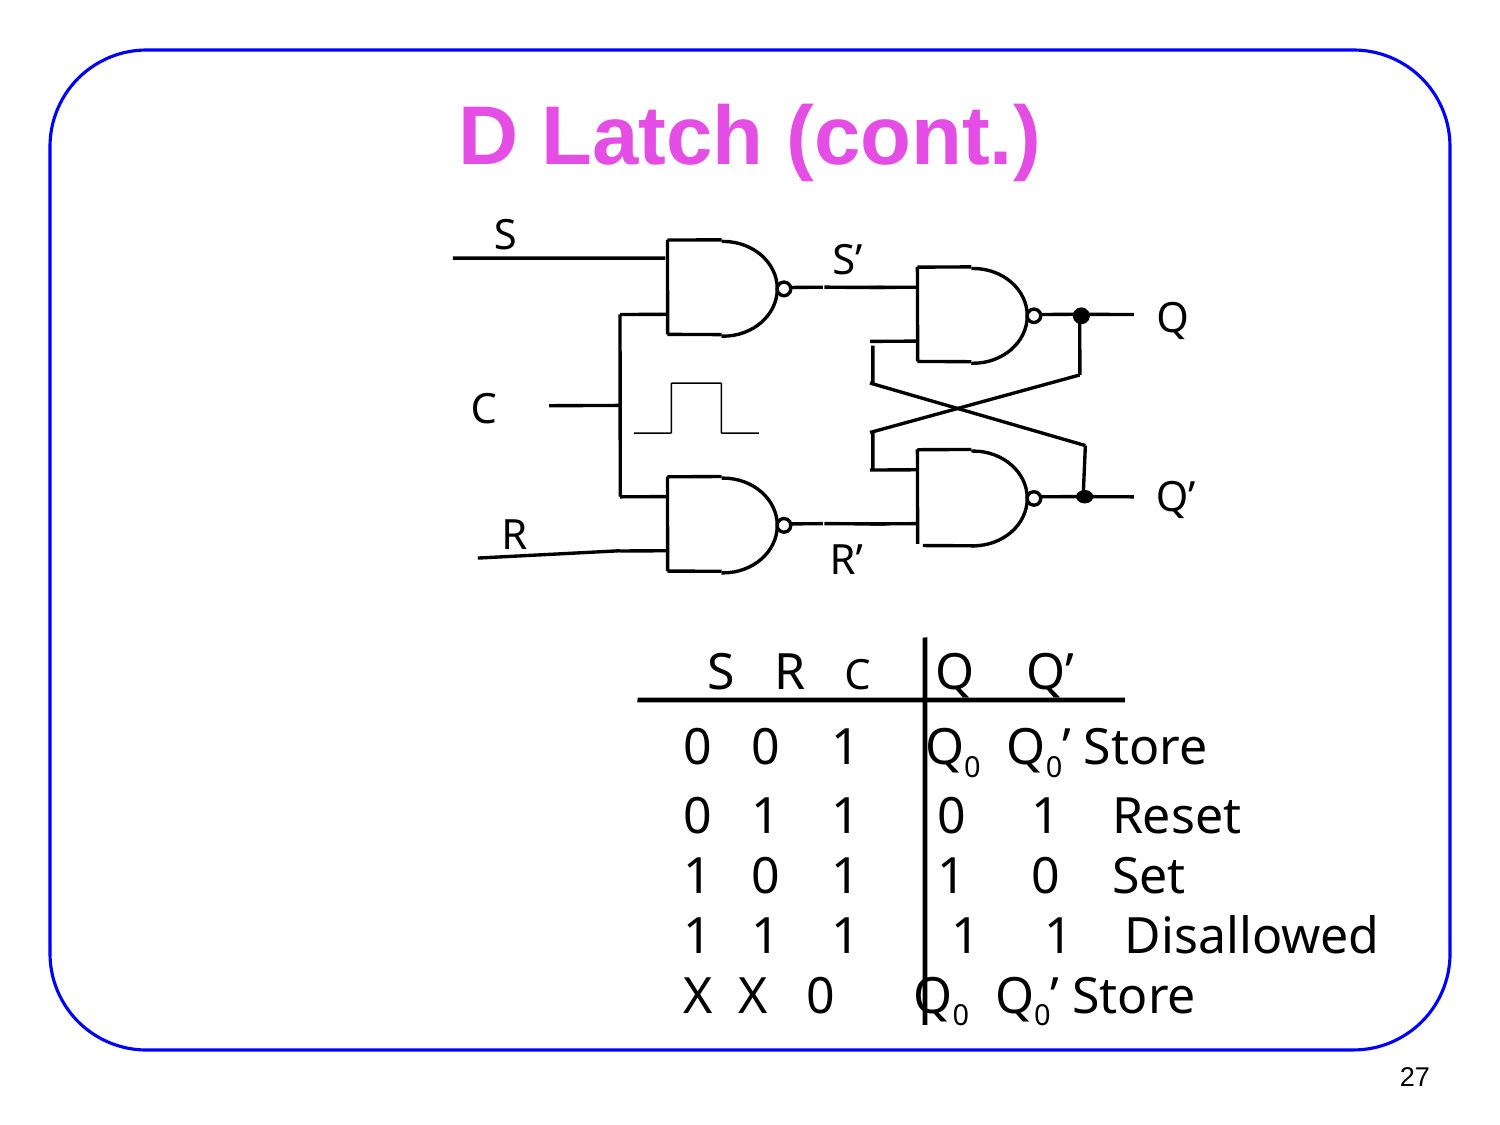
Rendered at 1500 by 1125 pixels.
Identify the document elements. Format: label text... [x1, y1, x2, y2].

text_box R’ [829, 533, 864, 584]
text_box Q’ [1155, 469, 1196, 520]
text_box [777, 281, 791, 296]
slide_number 27 [1351, 1047, 1444, 1104]
text_box [1027, 491, 1041, 506]
text_box C [470, 381, 498, 432]
text_box S R C Q Q’ [667, 631, 1090, 707]
text_box [1074, 309, 1089, 323]
text_box [1027, 309, 1041, 323]
text_box [971, 268, 1028, 364]
text_box [721, 241, 778, 337]
text_box [777, 518, 791, 533]
text_box [721, 478, 778, 573]
text_box [1077, 491, 1092, 502]
text_box Q [1156, 290, 1200, 341]
text_box R [501, 508, 541, 559]
text_box S [493, 208, 528, 259]
title D Latch (cont.) [112, 37, 1388, 225]
text_box [971, 451, 1028, 546]
text_box 0 0 1 Q0 Q0’ Store 0 1 1 0 1 Reset 1 0 1 1 0 Set 1 1 1 1 1 Disallowed X X 0 Q0 Q0’ Store [668, 707, 1396, 1039]
text_box S’ [832, 233, 863, 284]
